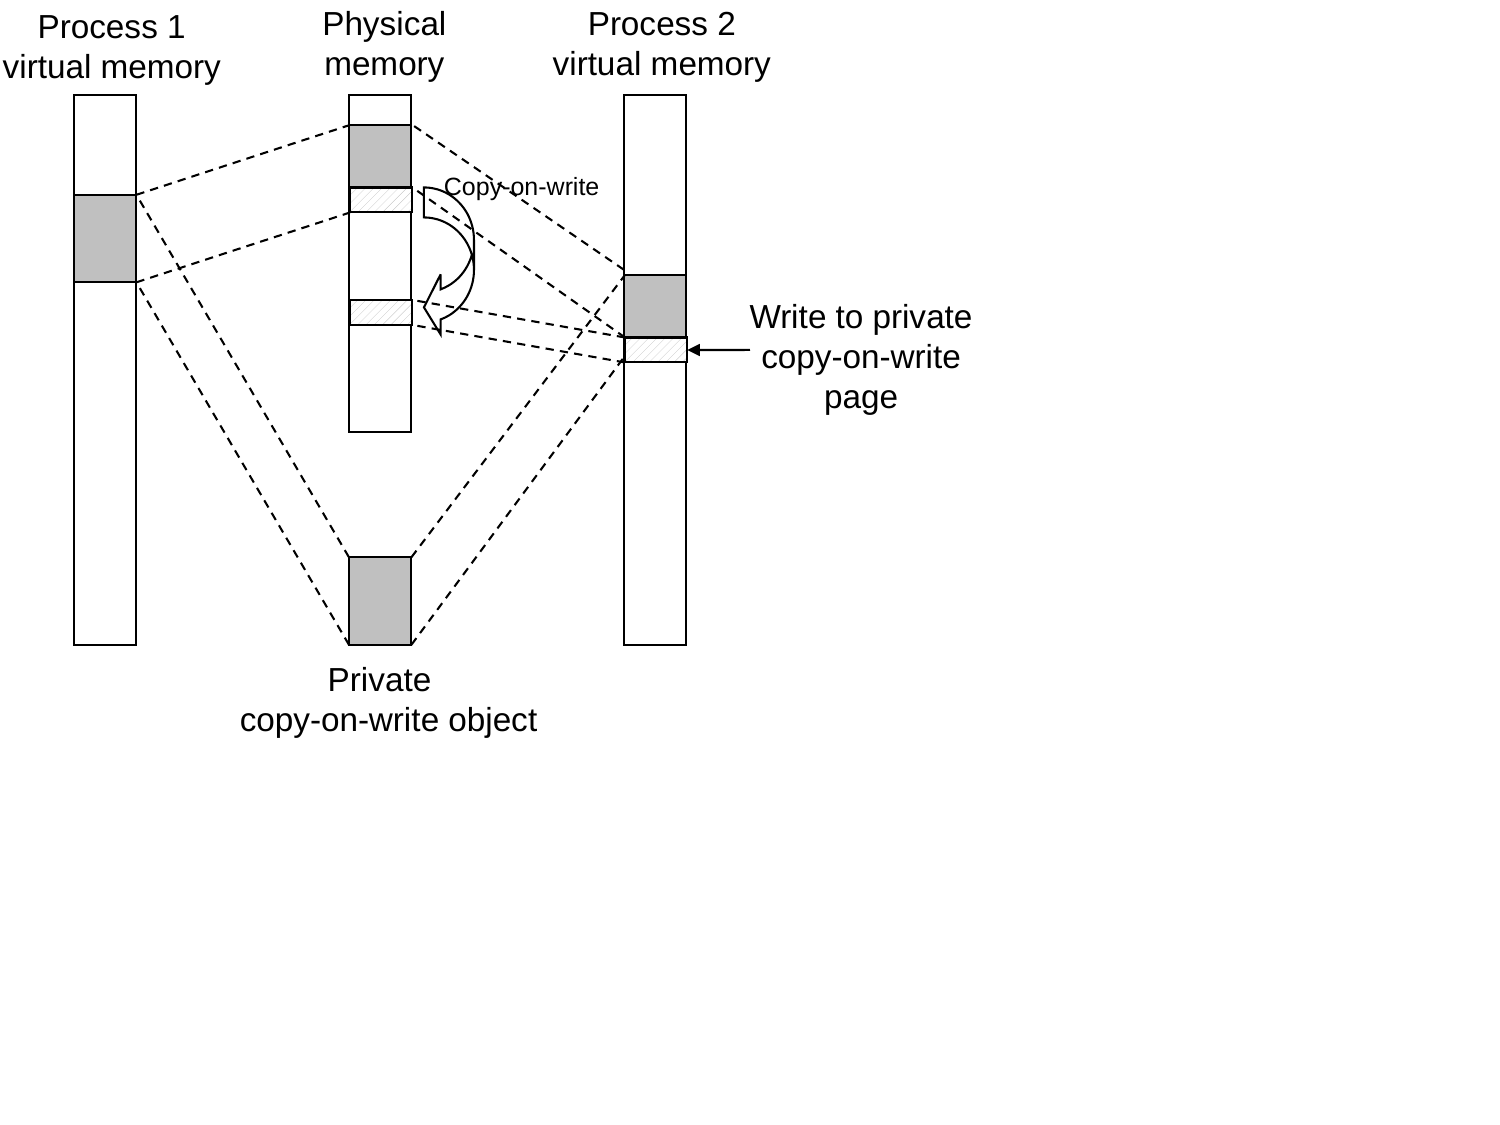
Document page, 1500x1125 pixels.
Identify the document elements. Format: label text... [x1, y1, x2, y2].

text_box [348, 557, 412, 645]
text_box [348, 124, 412, 213]
text_box Physical memory [307, 0, 462, 90]
text_box Process 1 virtual memory [0, 0, 236, 92]
text_box [623, 274, 687, 337]
text_box [623, 94, 687, 274]
text_box [624, 337, 688, 363]
text_box [687, 343, 751, 357]
text_box [423, 187, 474, 335]
text_box [349, 187, 413, 213]
text_box [73, 94, 137, 194]
text_box [73, 283, 137, 645]
text_box Copy-on-write [429, 162, 615, 208]
text_box [623, 363, 687, 645]
text_box Private copy-on-write object [225, 650, 553, 745]
text_box [73, 194, 137, 283]
text_box [348, 94, 412, 124]
text_box [349, 299, 413, 325]
text_box [348, 213, 412, 433]
text_box Process 2 virtual memory [537, 0, 787, 90]
text_box Write to private copy-on-write page [734, 287, 988, 423]
